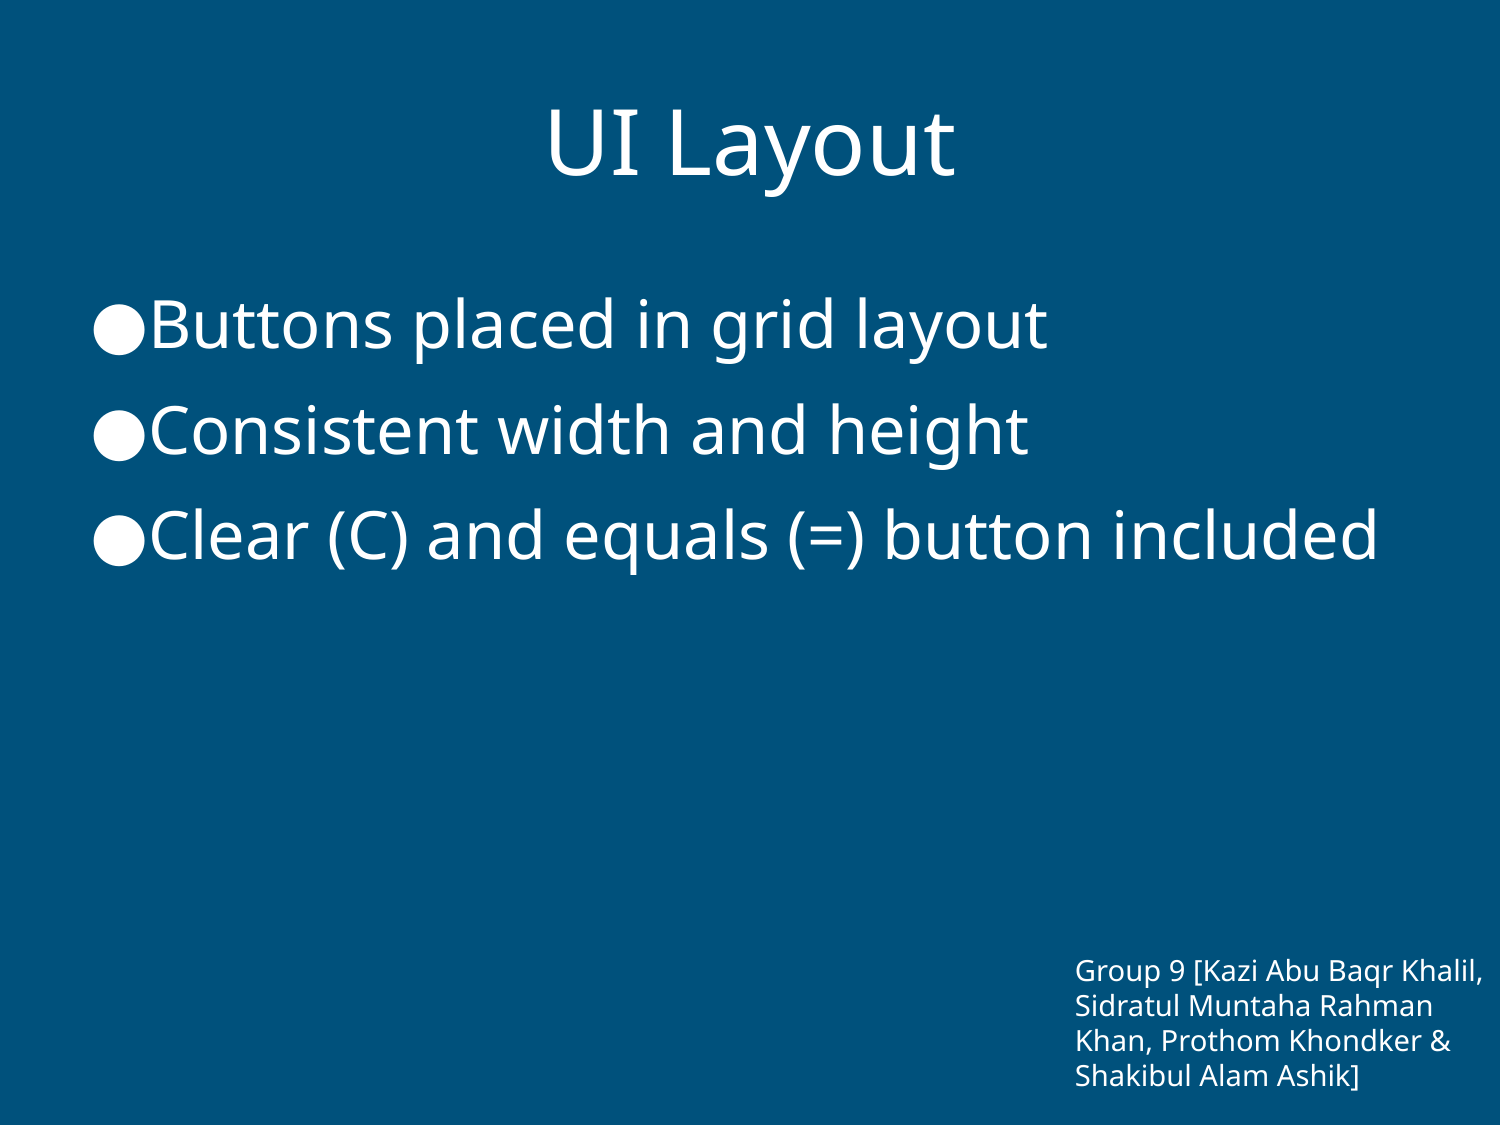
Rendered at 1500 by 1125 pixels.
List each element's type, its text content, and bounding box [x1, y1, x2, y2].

title UI Layout [75, 45, 1425, 233]
text_box Group 9 [Kazi Abu Baqr Khalil, Sidratul Muntaha Rahman Khan, Prothom Khondker & Shakibul Alam Ashik] [1060, 937, 1500, 1125]
list Buttons placed in grid layout Consistent width and height Clear (C) and equals (=) button included [75, 262, 1425, 1005]
